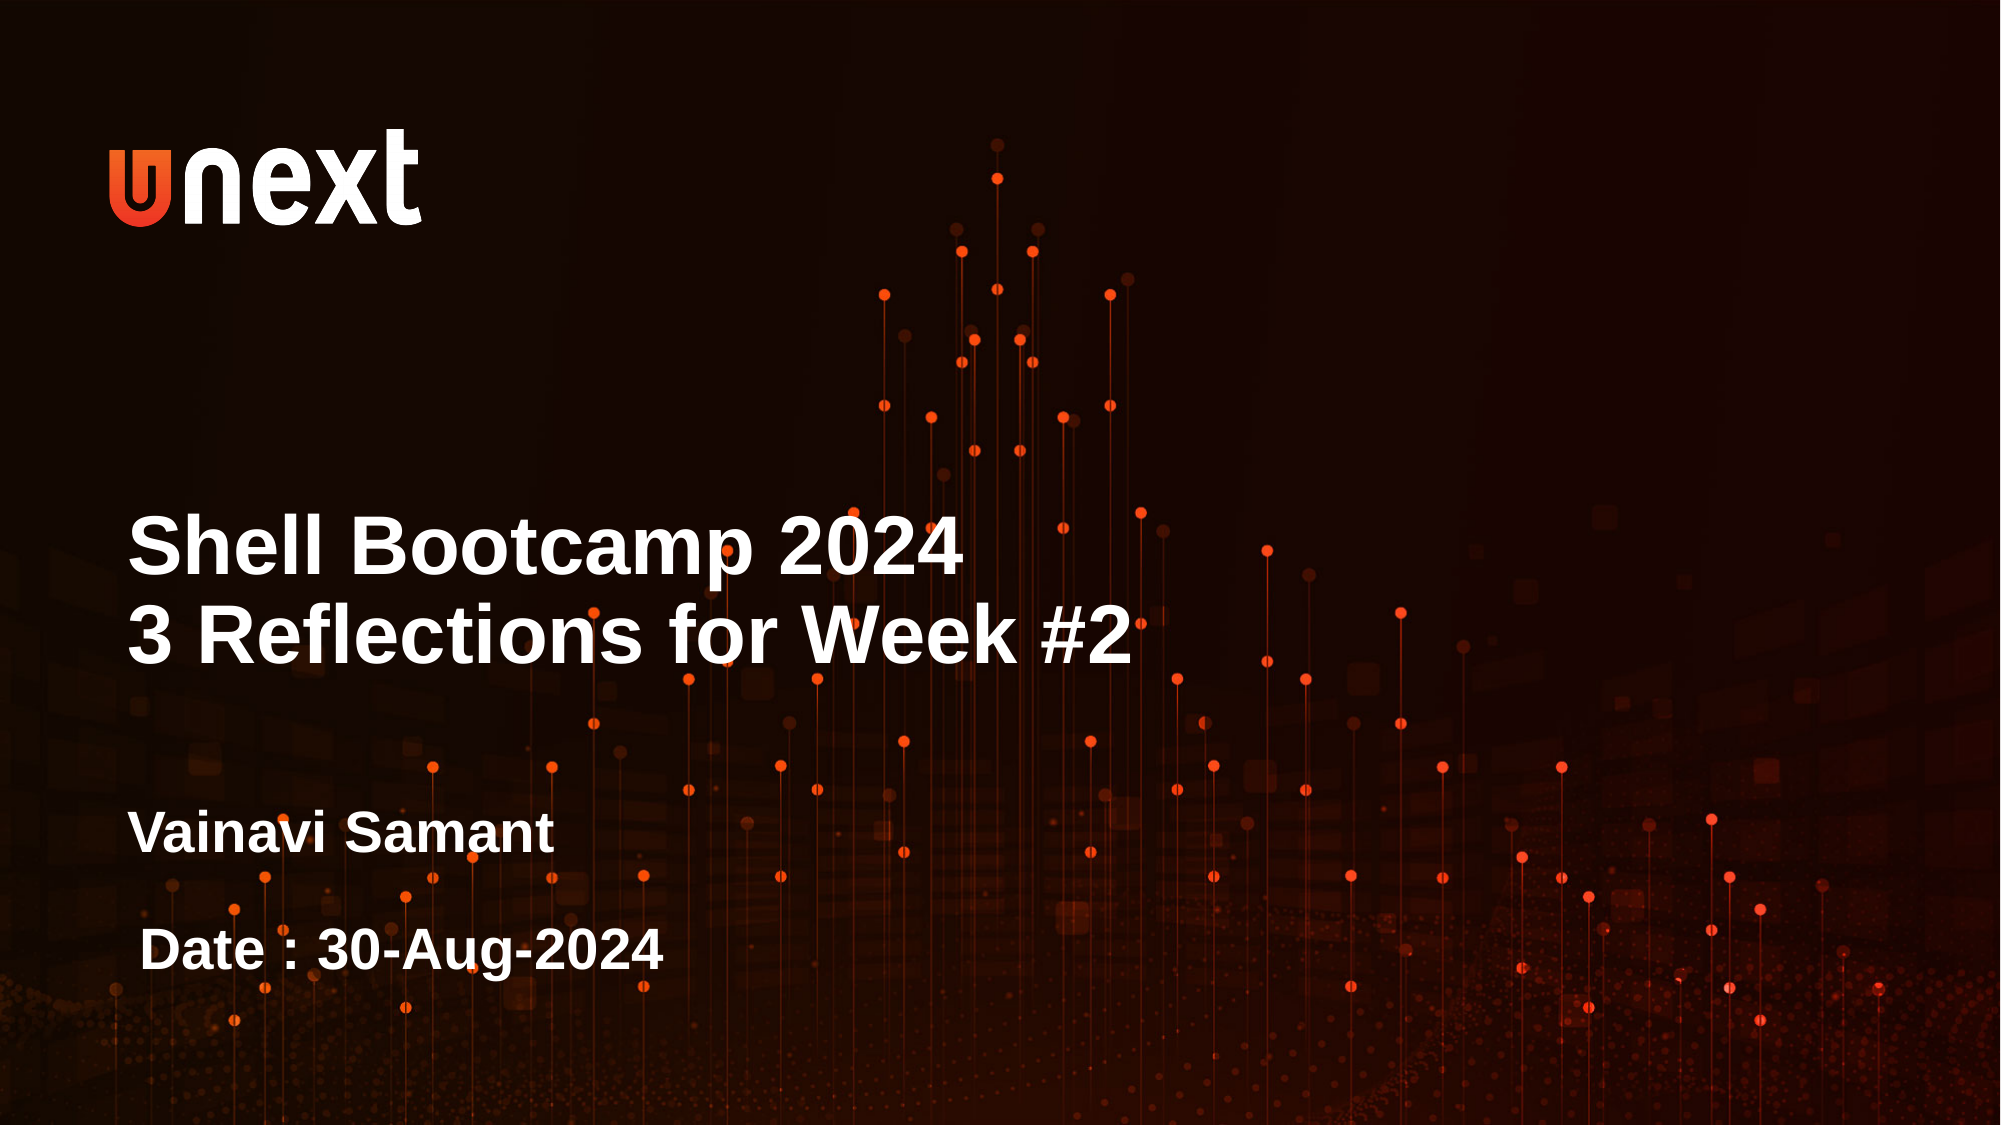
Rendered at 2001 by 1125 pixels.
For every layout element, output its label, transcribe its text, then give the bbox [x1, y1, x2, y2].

picture [0, 0, 2001, 1125]
list Shell Bootcamp 2024 3 Reflections for Week #2 [112, 36, 1839, 690]
text_box Date : 30-Aug-2024 [124, 903, 1350, 989]
text_box Vainavi Samant [112, 786, 1474, 872]
